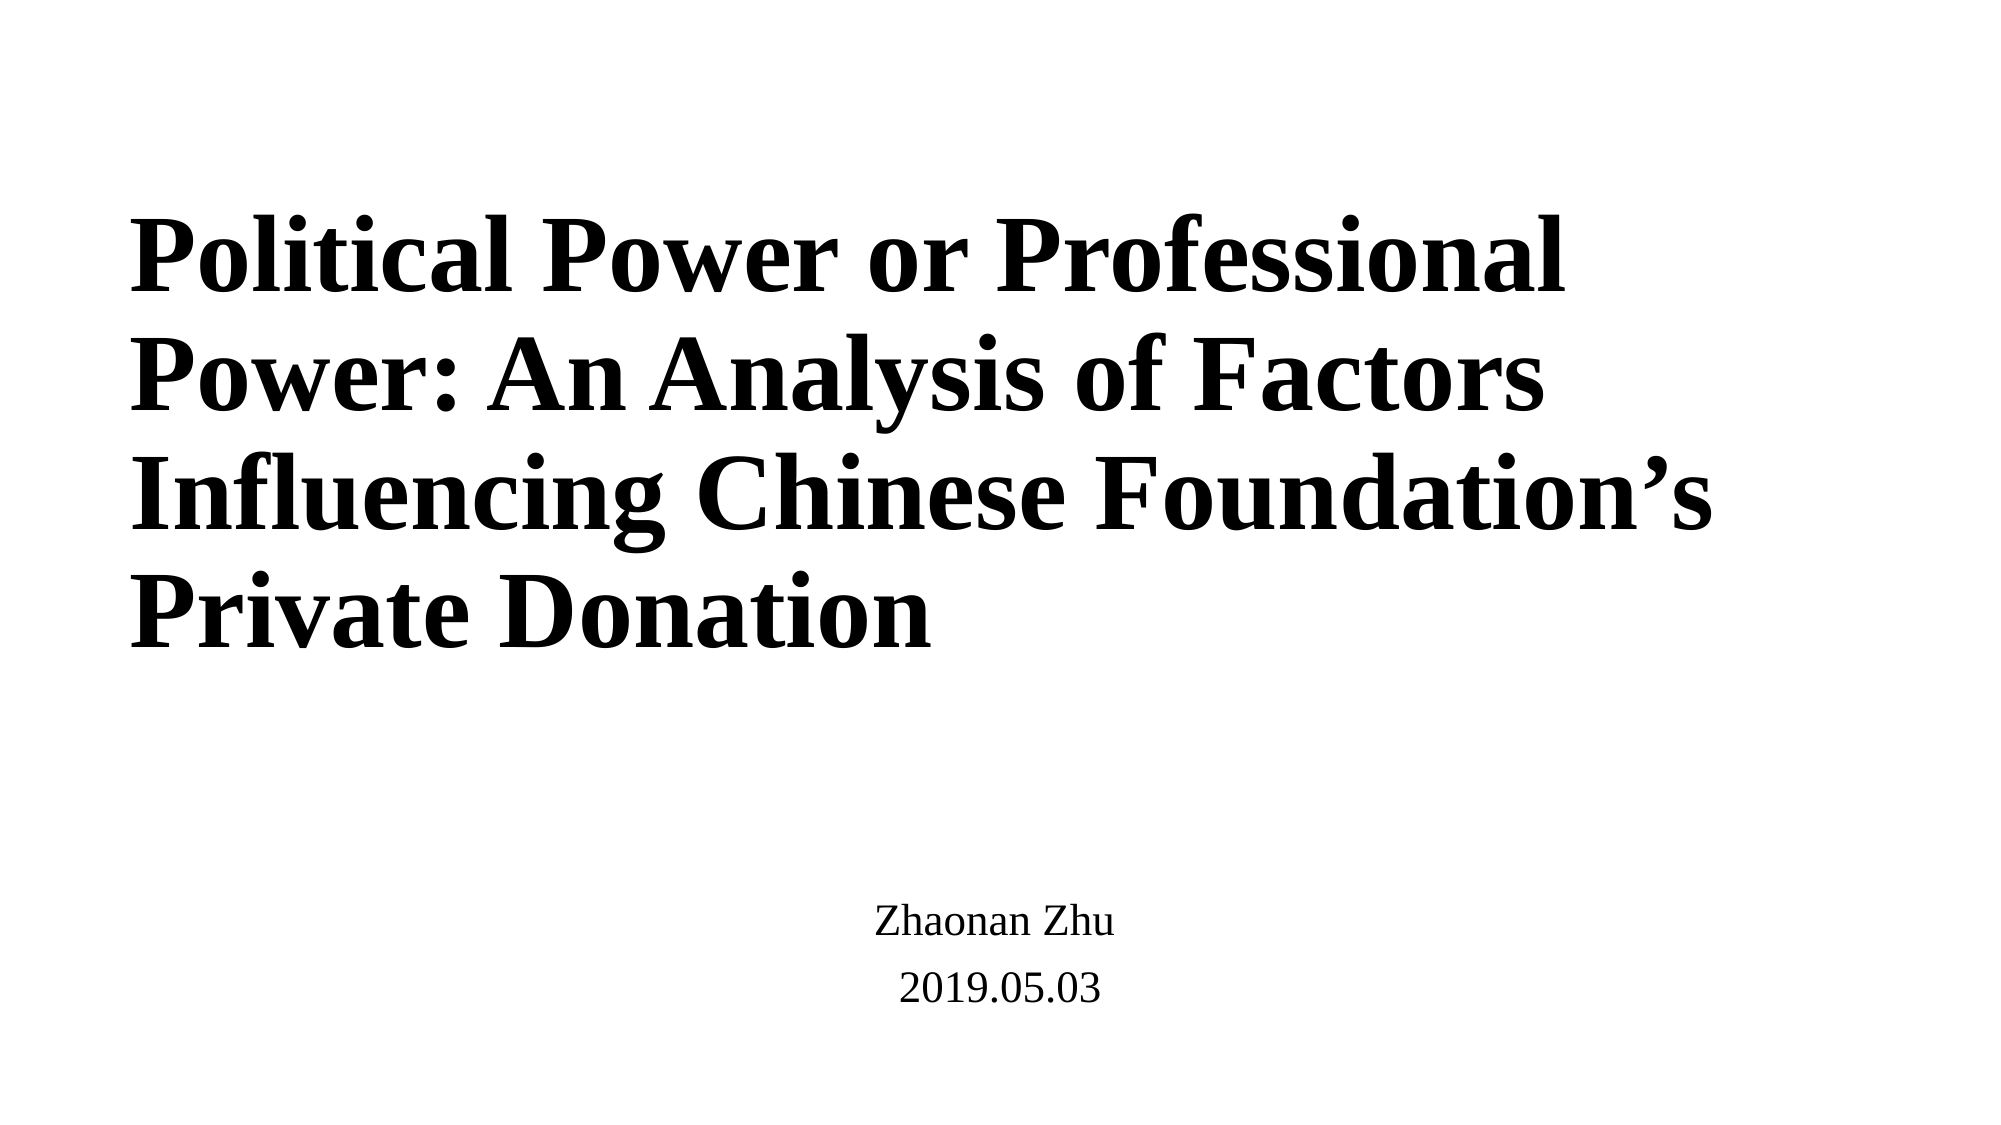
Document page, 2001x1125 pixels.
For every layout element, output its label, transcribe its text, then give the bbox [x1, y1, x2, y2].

title Political Power or Professional Power: An Analysis of Factors Influencing Chinese Foundation’s Private Donation [114, 184, 1896, 680]
subtitle Zhaonan Zhu 2019.05.03 [249, 749, 1750, 1021]
